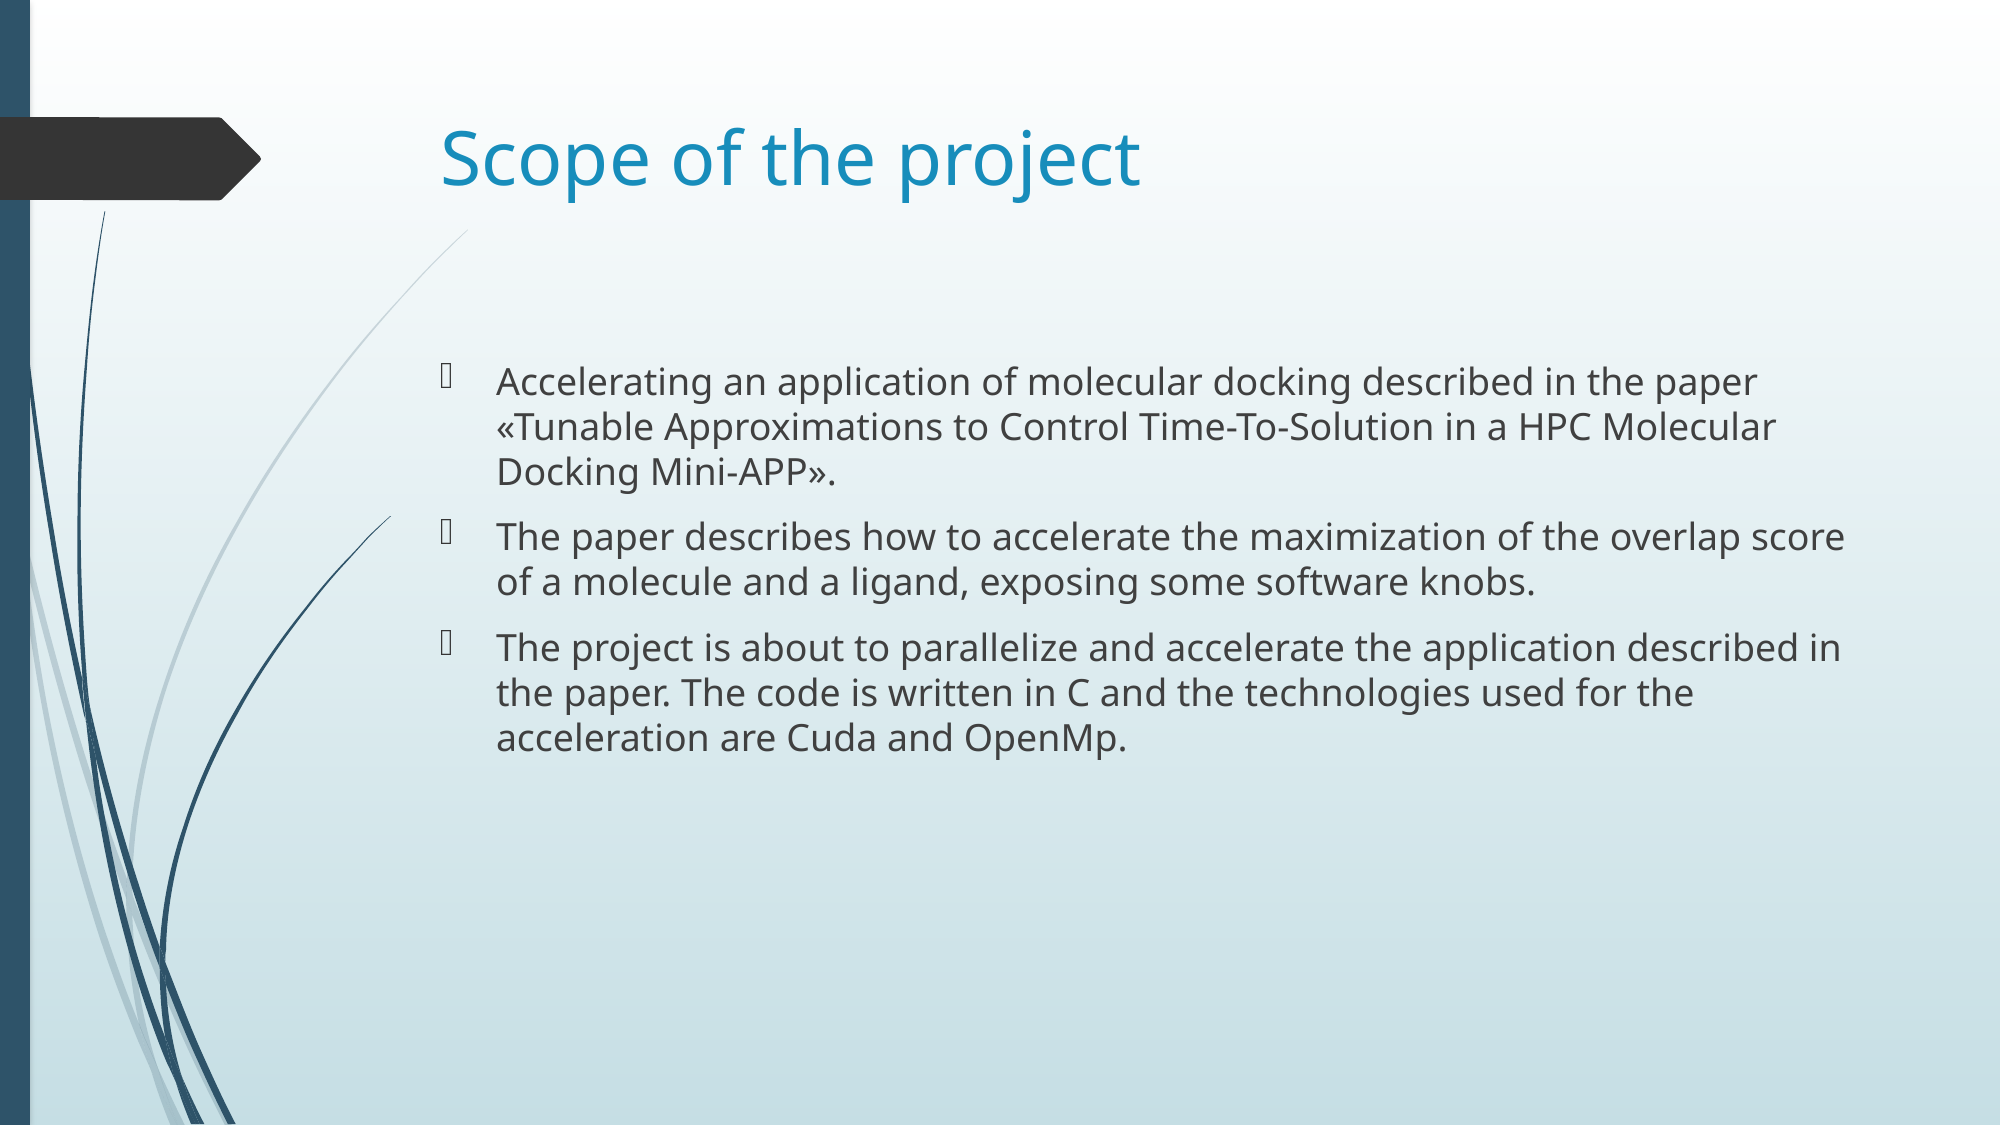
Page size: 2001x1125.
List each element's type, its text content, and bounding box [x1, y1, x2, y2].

title Scope of the project [425, 102, 1888, 313]
list Accelerating an application of molecular docking described in the paper «Tunable Approximations to Control Time-To-Solution in a HPC Molecular Docking Mini-APP». The paper describes how to accelerate the maximization of the overlap score of a molecule and a ligand, exposing some software knobs. The project is about to parallelize and accelerate the application described in the paper. The code is written in C and the technologies used for the acceleration are Cuda and OpenMp. [424, 350, 1888, 970]
